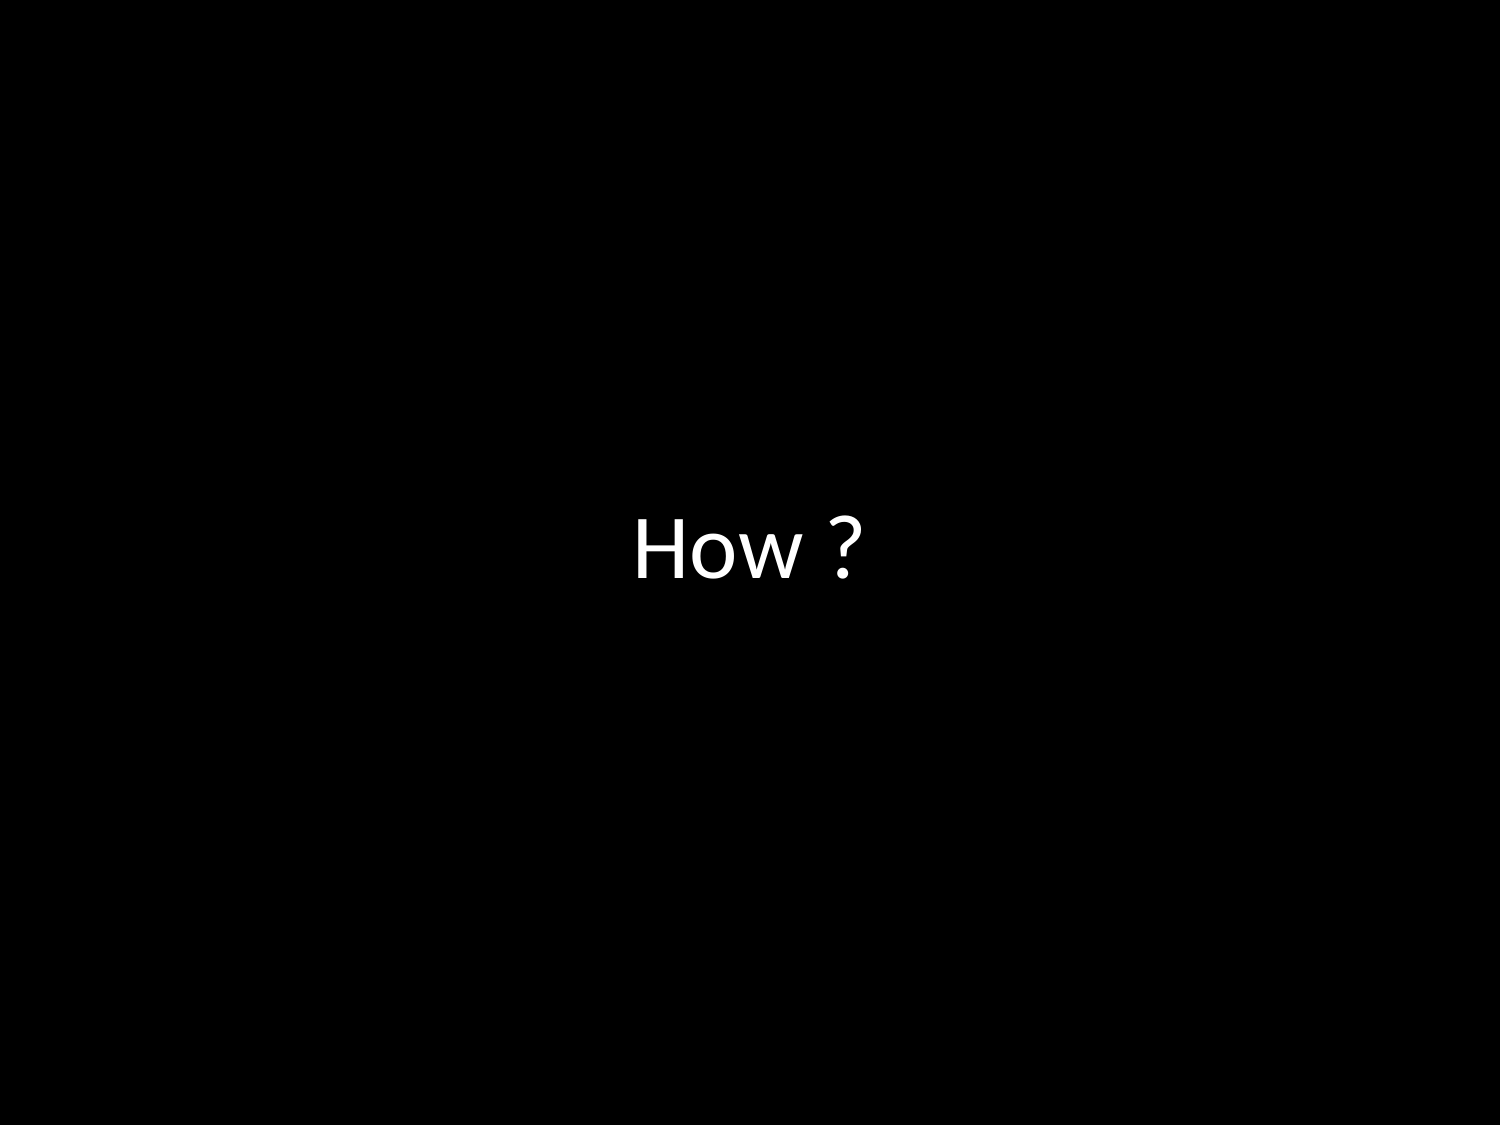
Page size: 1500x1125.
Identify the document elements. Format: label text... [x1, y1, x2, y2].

title How ? [74, 448, 1426, 637]
